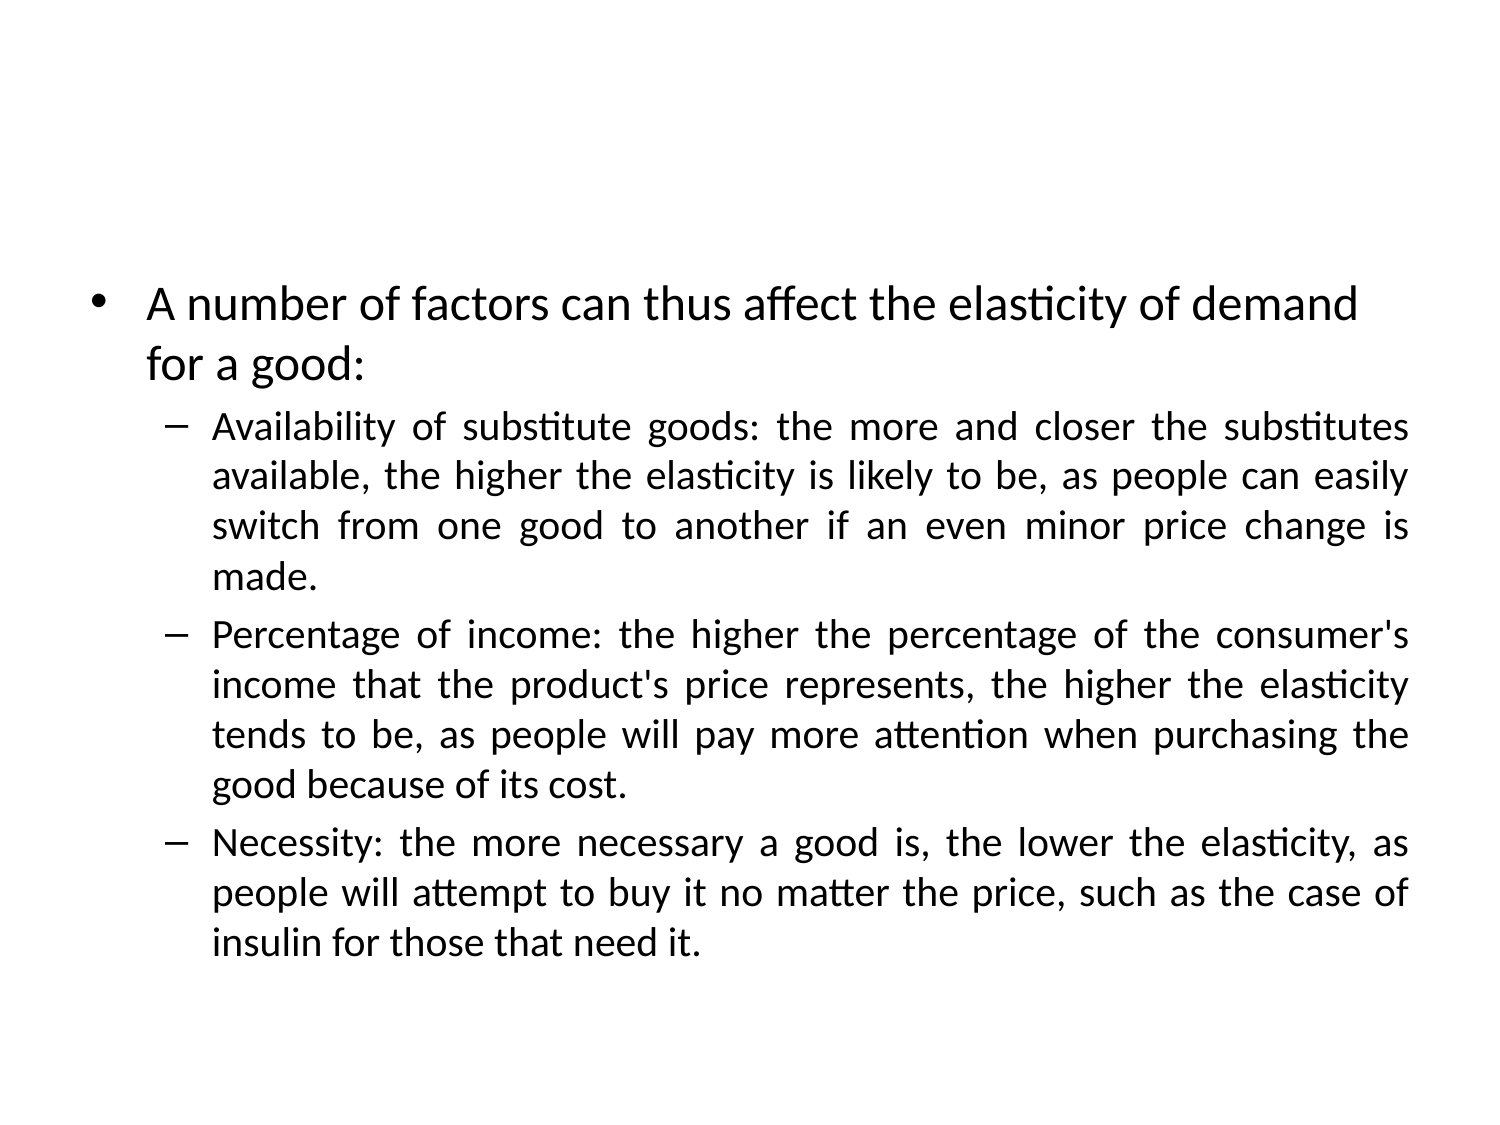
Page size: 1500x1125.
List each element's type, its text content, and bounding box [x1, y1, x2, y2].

list A number of factors can thus affect the elasticity of demand for a good: Availability of substitute goods: the more and closer the substitutes available, the higher the elasticity is likely to be, as people can easily switch from one good to another if an even minor price change is made. Percentage of income: the higher the percentage of the consumer's income that the product's price represents, the higher the elasticity tends to be, as people will pay more attention when purchasing the good because of its cost. Necessity: the more necessary a good is, the lower the elasticity, as people will attempt to buy it no matter the price, such as the case of insulin for those that need it. [74, 262, 1426, 1006]
